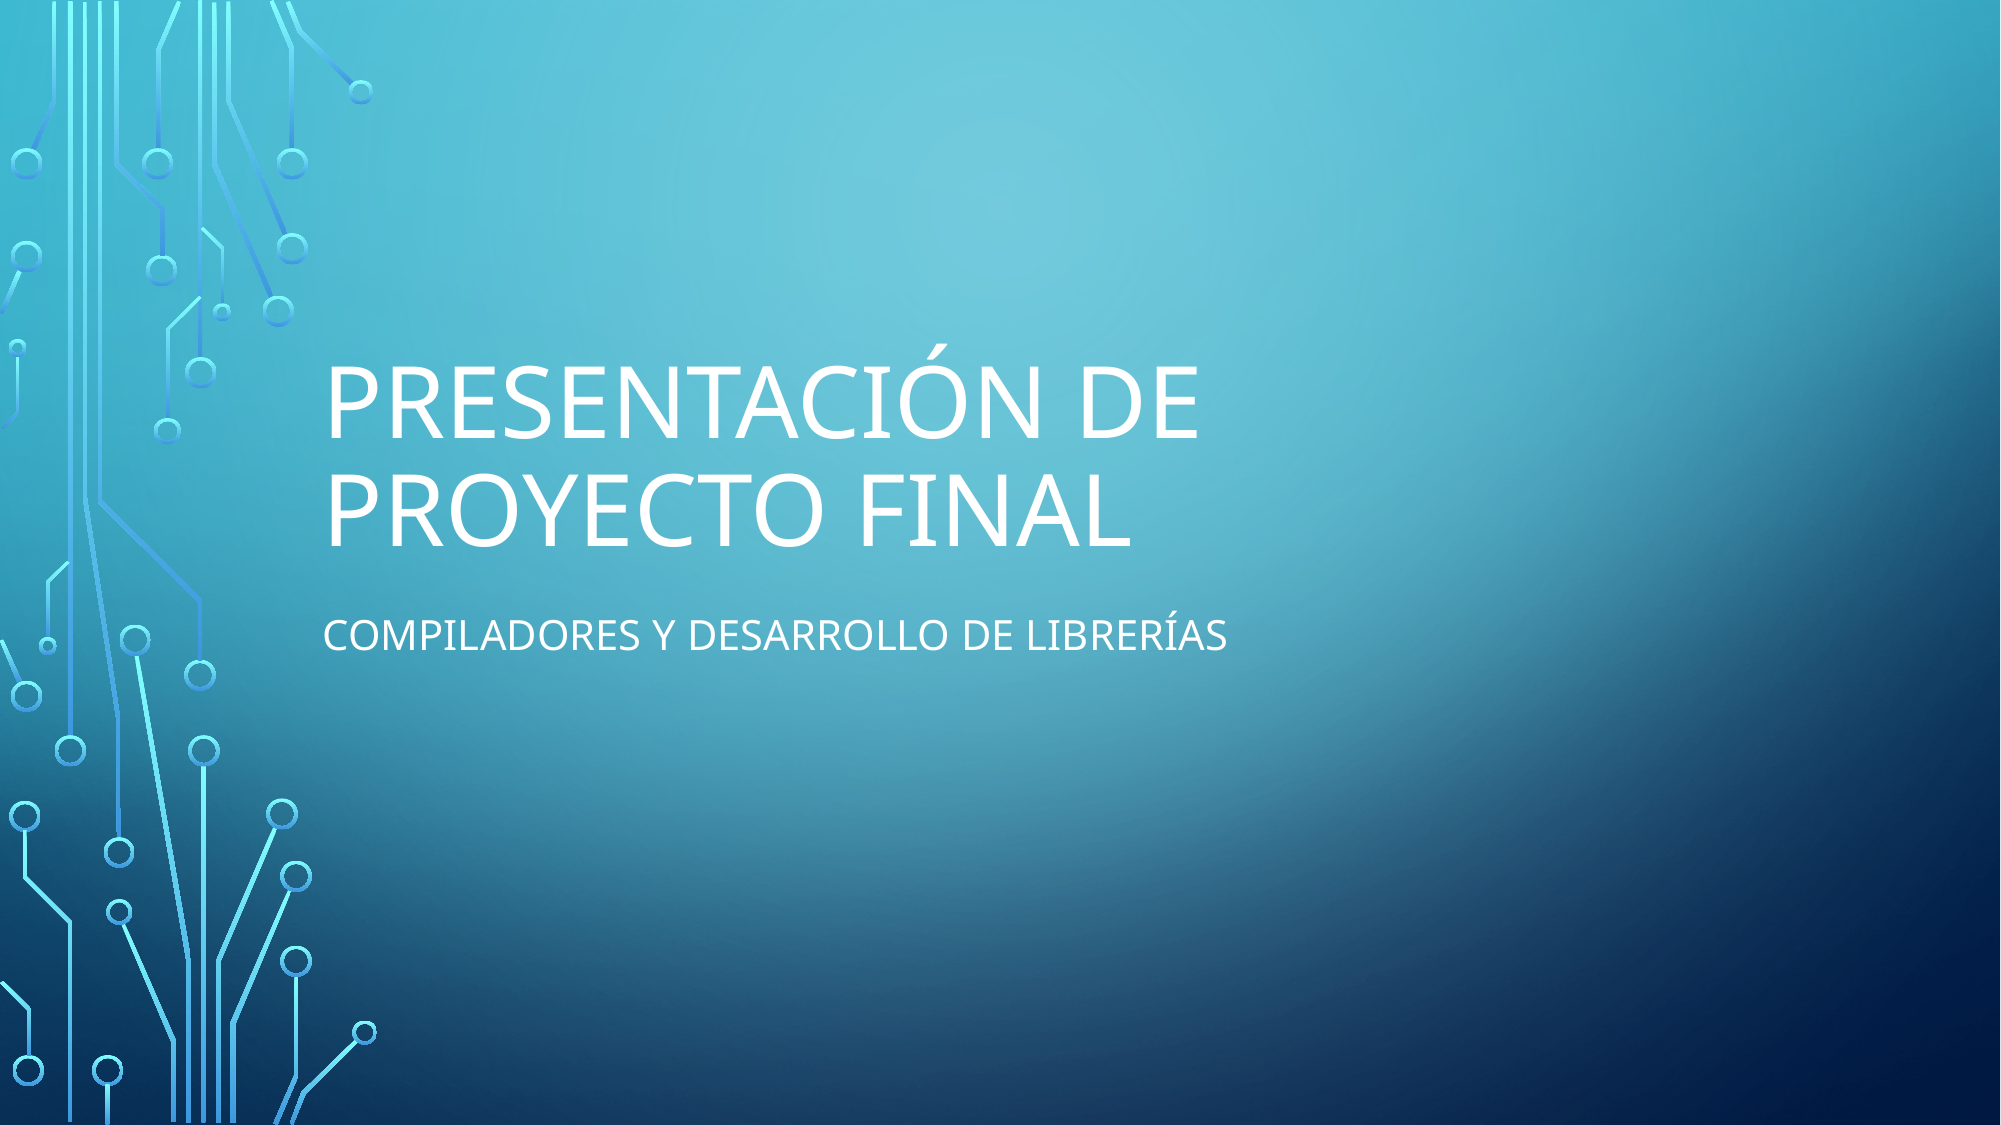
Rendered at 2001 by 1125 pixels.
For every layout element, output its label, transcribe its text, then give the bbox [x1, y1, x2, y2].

title Presentación de proyecto final [307, 184, 1750, 576]
subtitle Compiladores y desarrollo de librerías [307, 590, 1750, 863]
